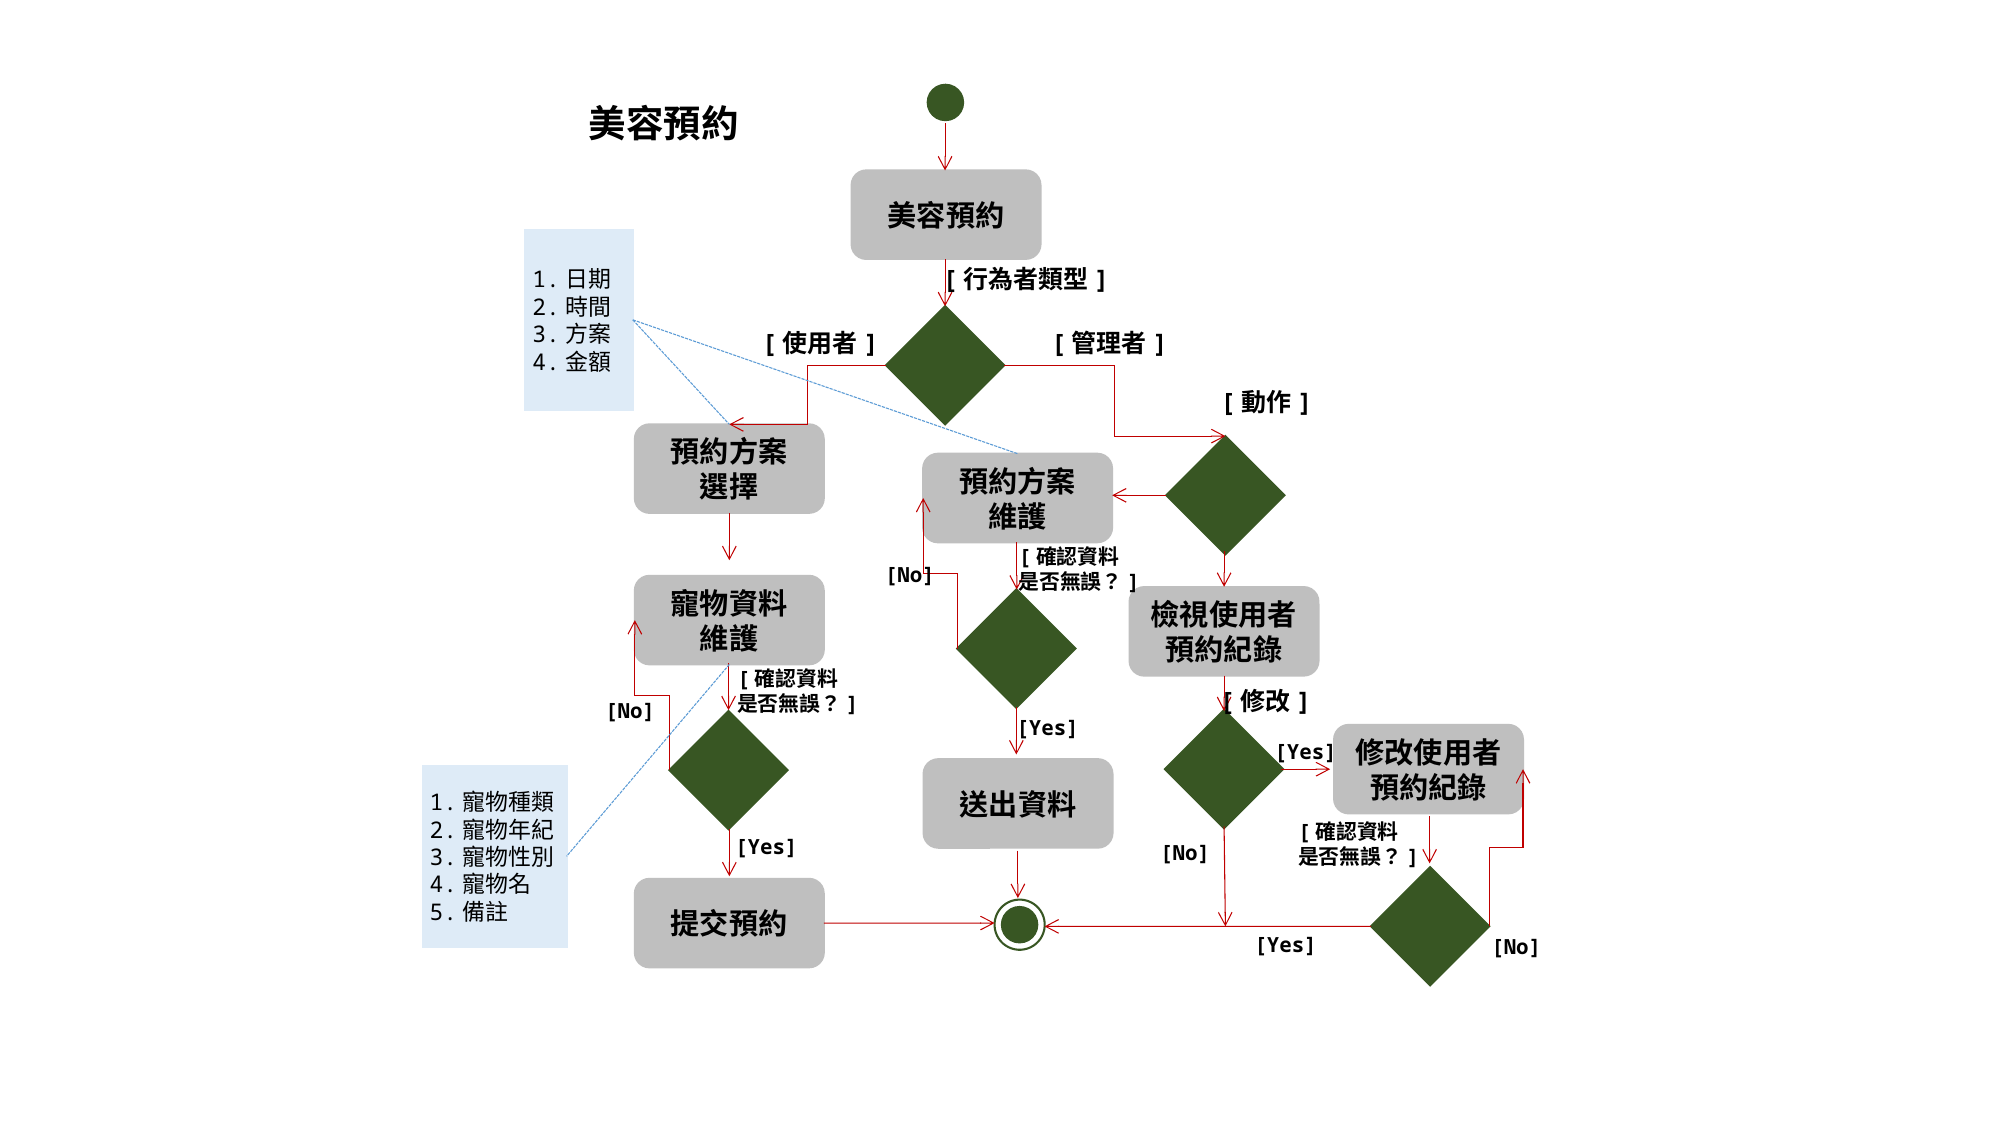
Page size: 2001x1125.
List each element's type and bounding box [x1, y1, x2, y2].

text_box [422, 84, 1553, 986]
